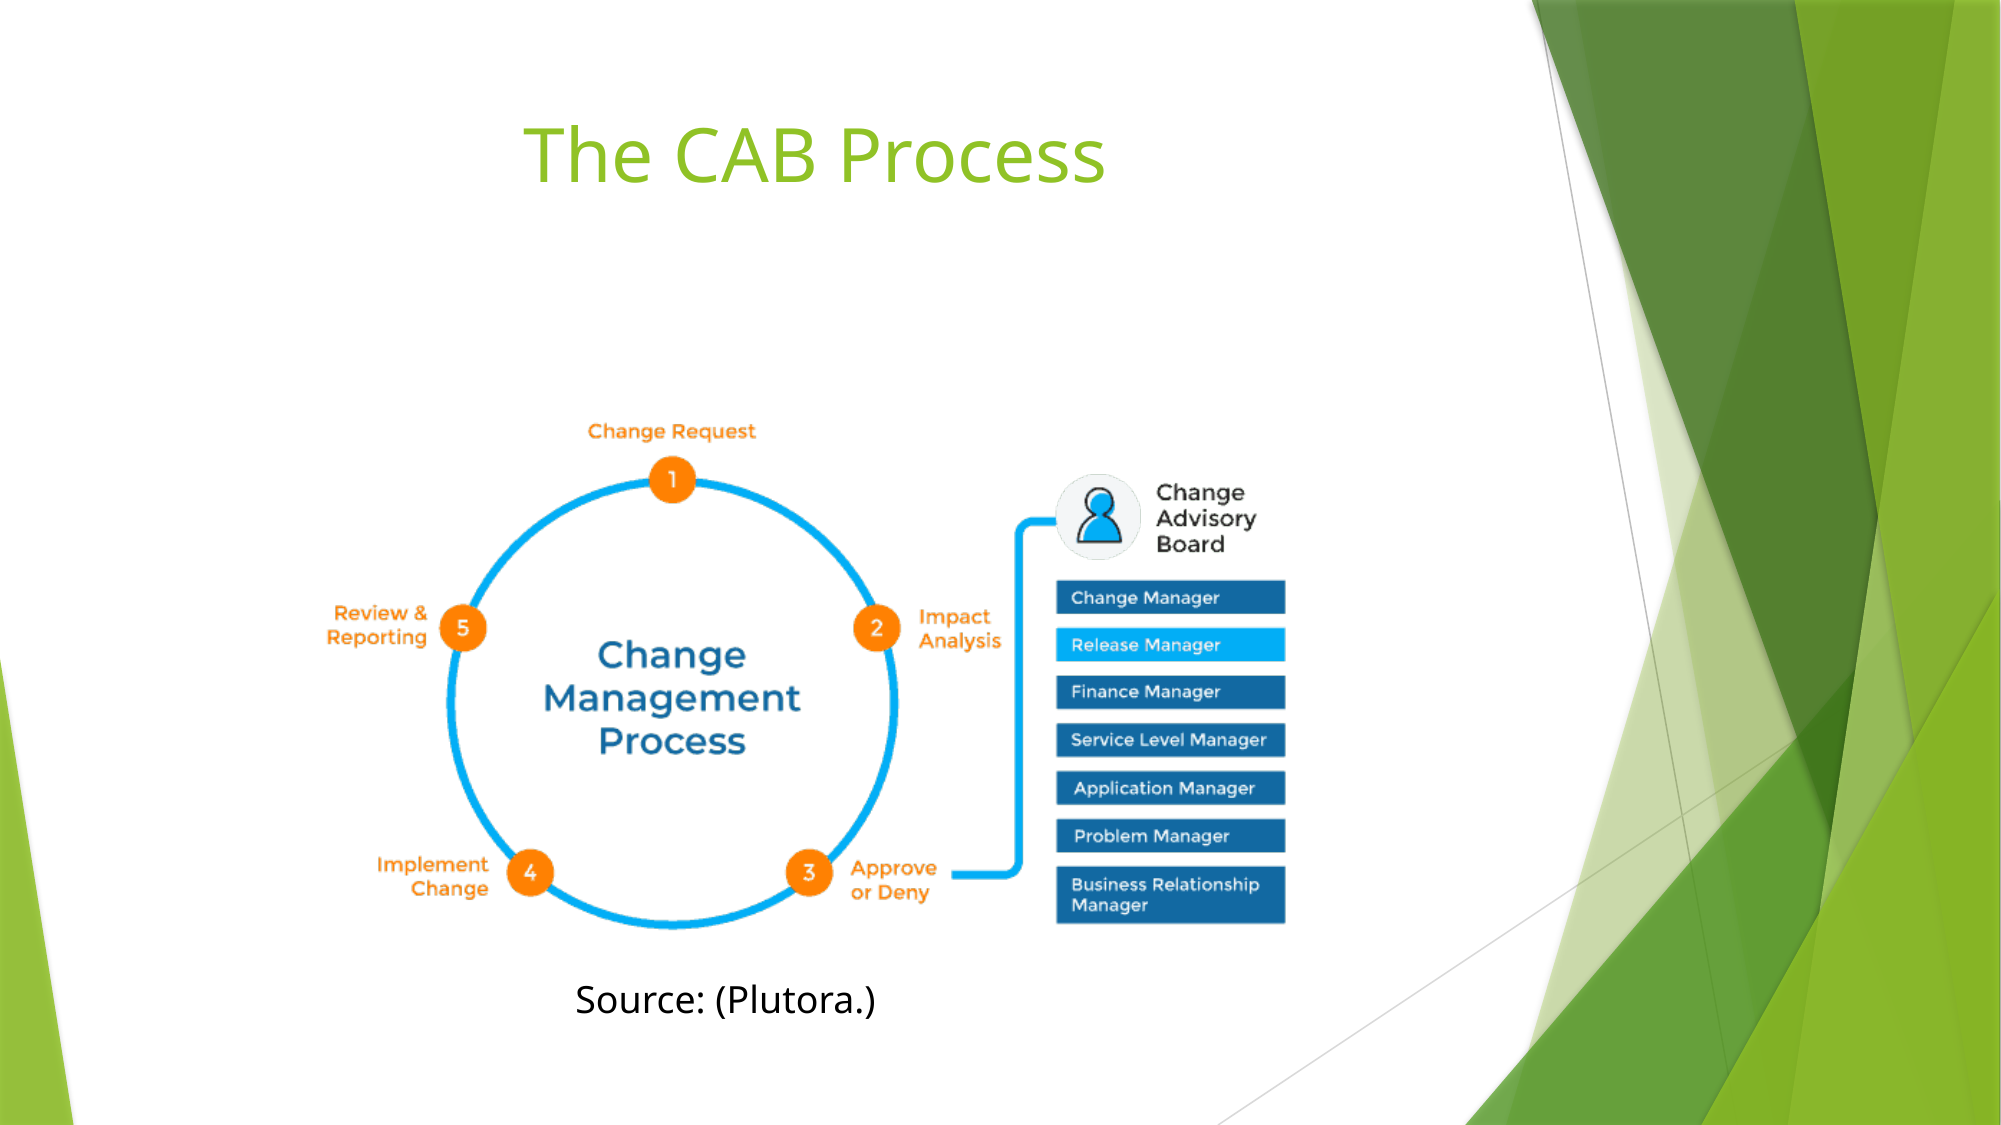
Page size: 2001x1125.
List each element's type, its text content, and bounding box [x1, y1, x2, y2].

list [273, 353, 1359, 992]
title The CAB Process [111, 99, 1522, 317]
text_box Source: (Plutora.) [560, 1000, 901, 1028]
